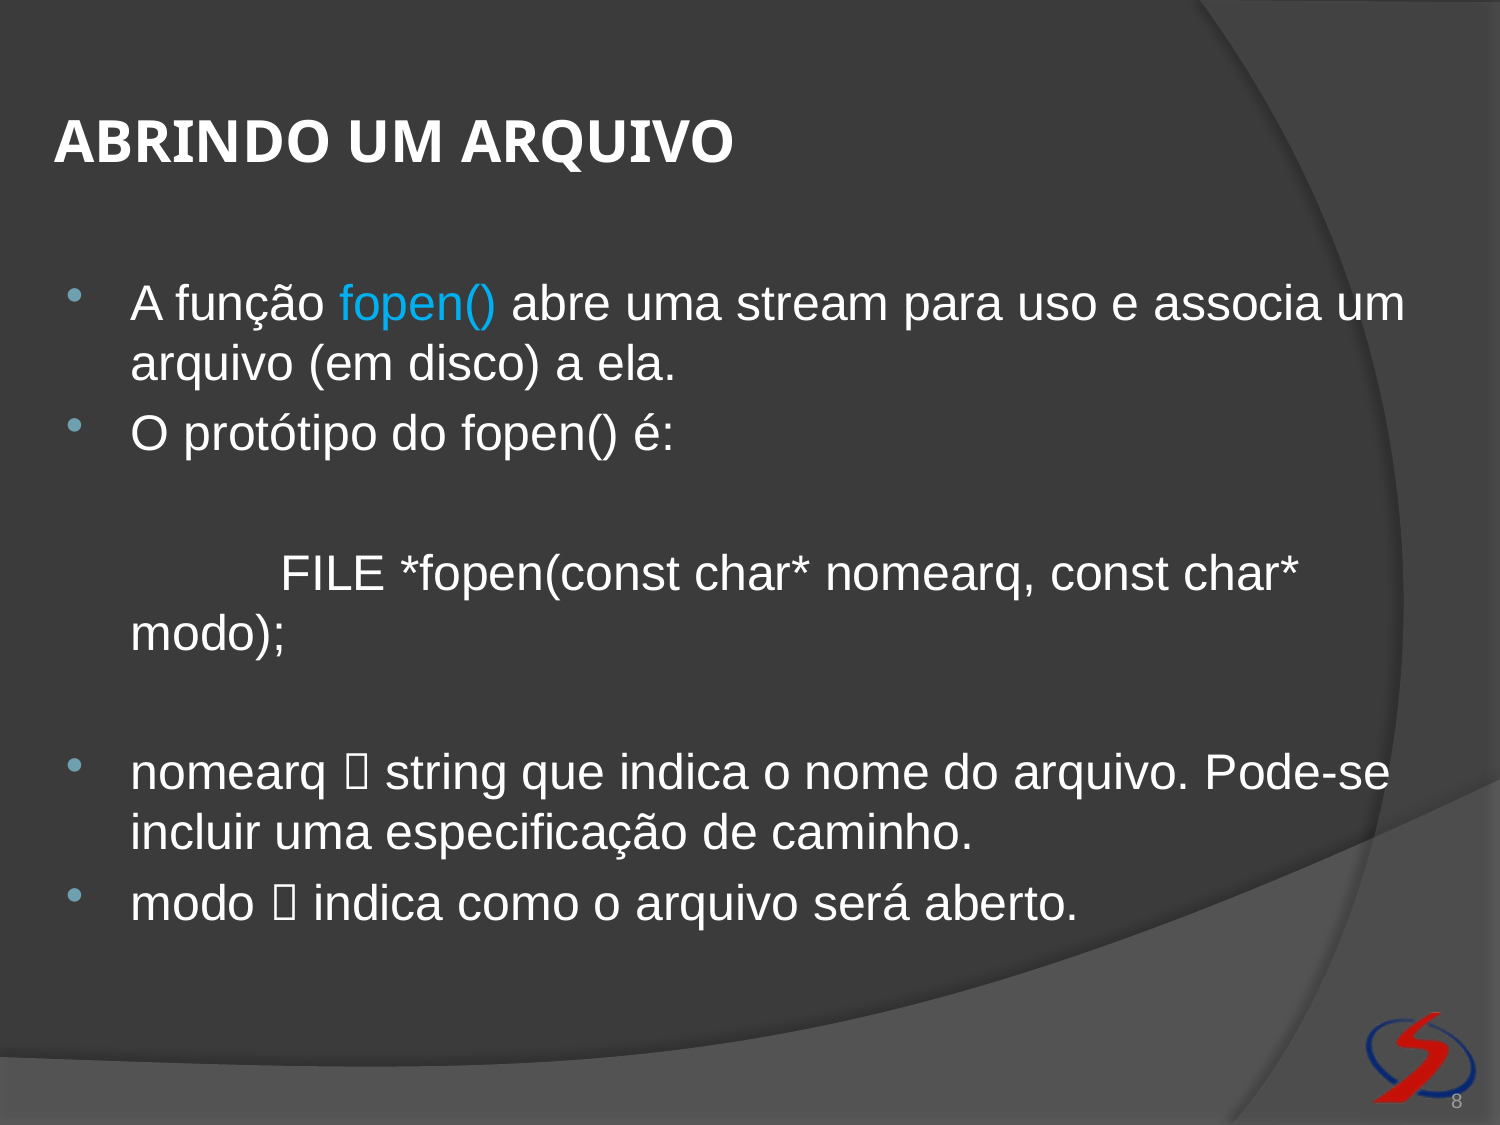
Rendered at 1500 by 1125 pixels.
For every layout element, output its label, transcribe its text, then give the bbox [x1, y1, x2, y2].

slide_number 8 [1337, 1053, 1463, 1114]
picture [1359, 1011, 1483, 1108]
list A função fopen() abre uma stream para uso e associa um arquivo (em disco) a ela. O protótipo do fopen() é: FILE *fopen(const char* nomearq, const char* modo); nomearq  string que indica o nome do arquivo. Pode-se incluir uma especificação de caminho. modo  indica como o arquivo será aberto. [46, 262, 1454, 1005]
title Abrindo um arquivo [46, 45, 1454, 233]
